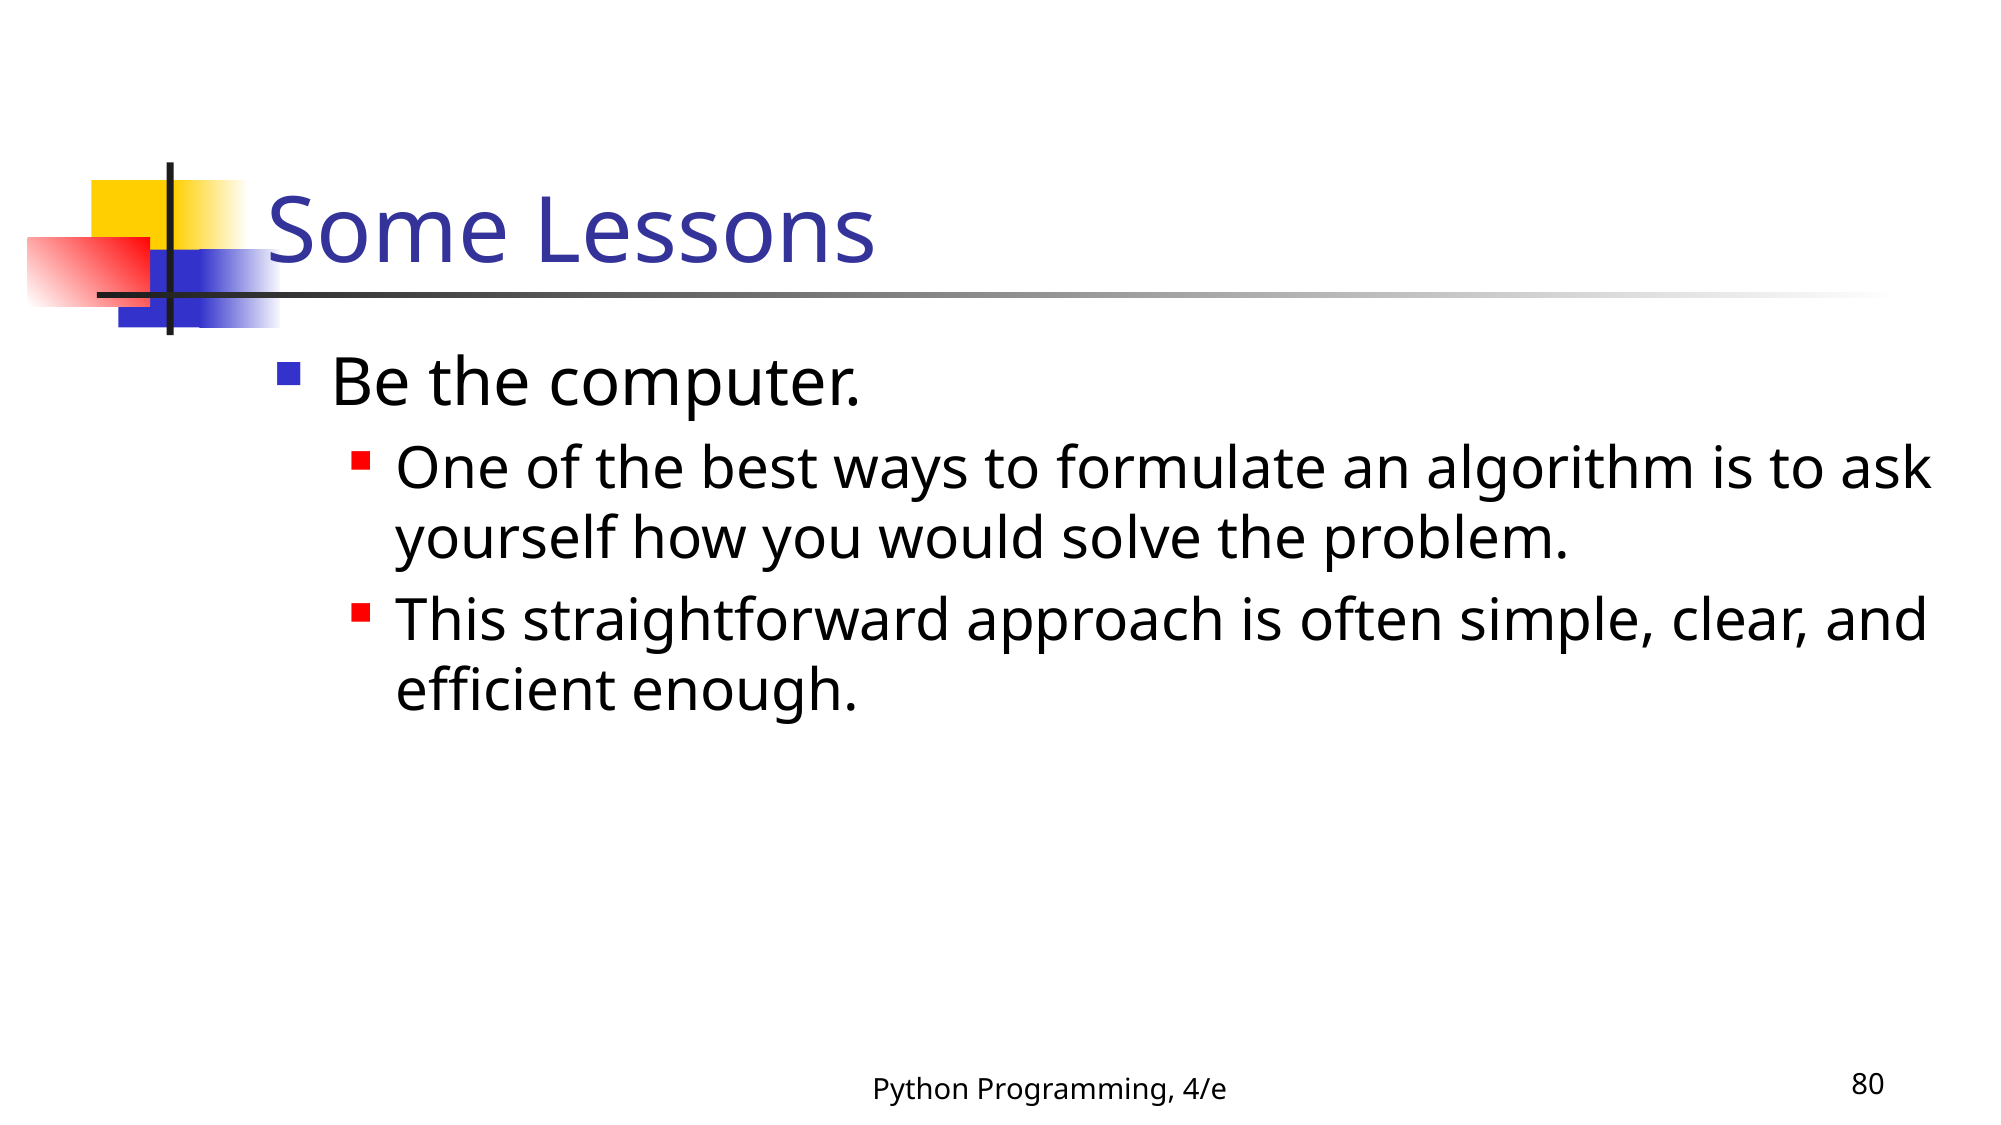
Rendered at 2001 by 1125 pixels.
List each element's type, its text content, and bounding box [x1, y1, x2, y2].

slide_number 80 [1483, 1037, 1901, 1113]
title Some Lessons [251, 101, 1957, 289]
footer Python Programming, 4/e [733, 1037, 1367, 1113]
list Be the computer. One of the best ways to formulate an algorithm is to ask yourself how you would solve the problem. This straightforward approach is often simple, clear, and efficient enough. [258, 331, 1959, 1006]
